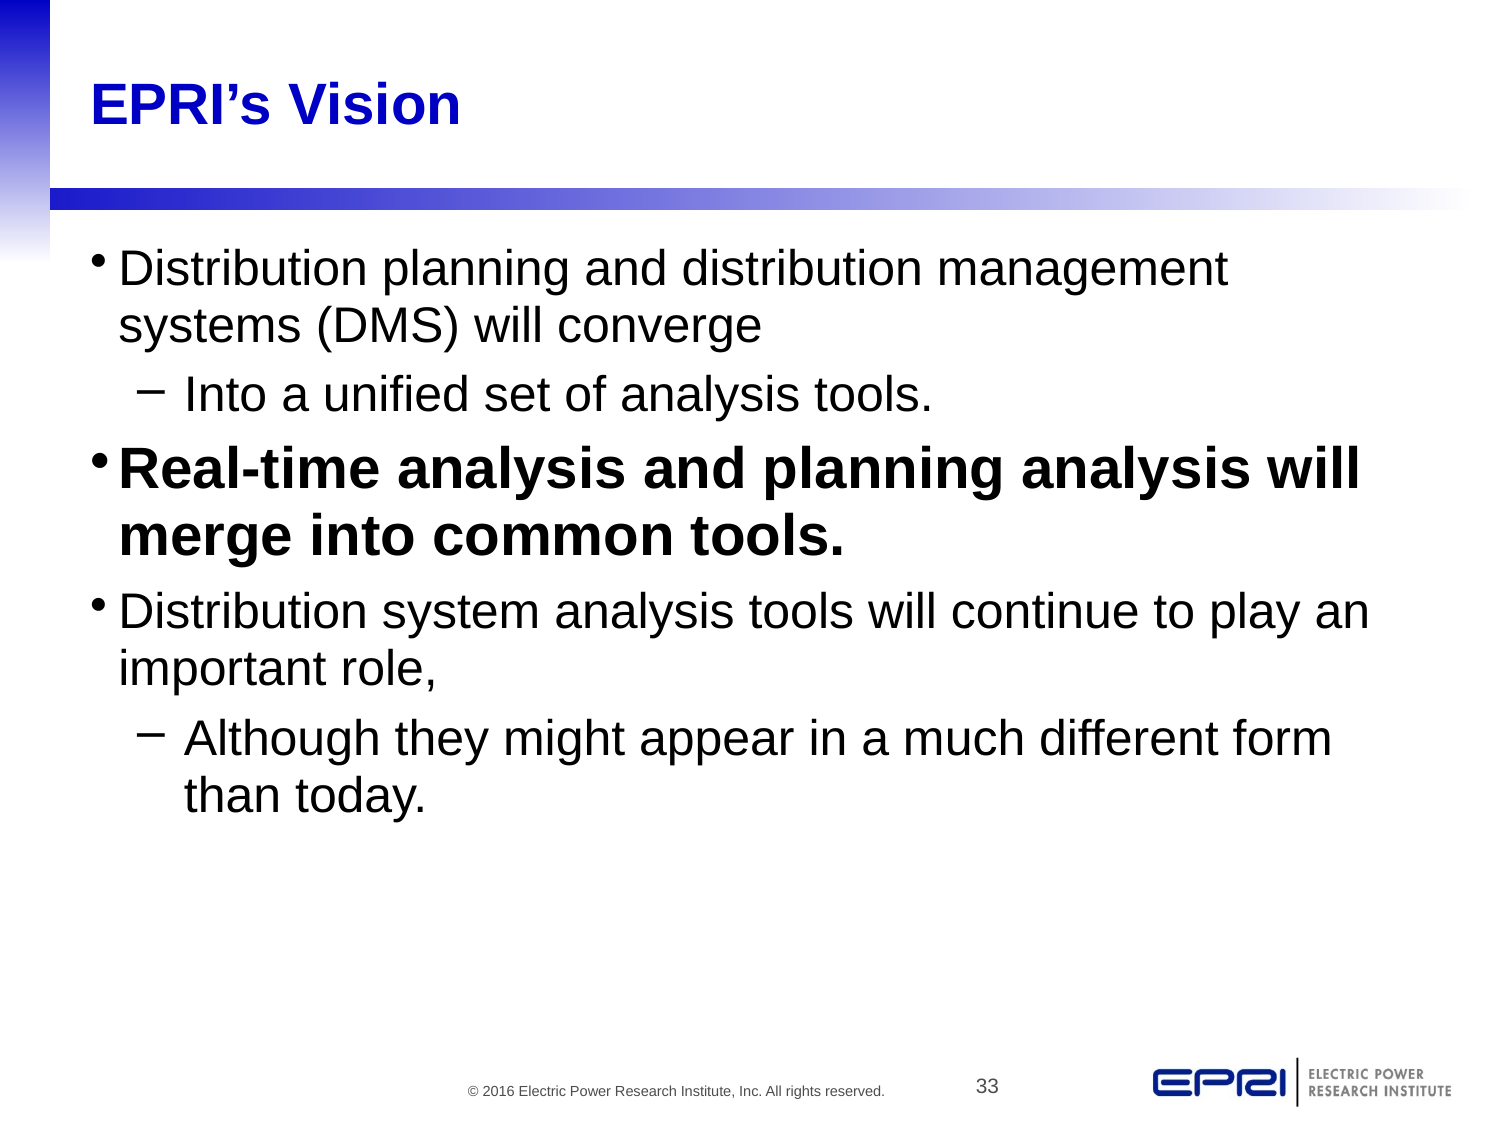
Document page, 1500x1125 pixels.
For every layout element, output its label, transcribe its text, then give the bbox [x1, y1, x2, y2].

list Distribution planning and distribution management systems (DMS) will converge Into a unified set of analysis tools. Real-time analysis and planning analysis will merge into common tools. Distribution system analysis tools will continue to play an important role, Although they might appear in a much different form than today. [75, 232, 1425, 1042]
title EPRI’s Vision [75, 29, 1425, 180]
picture [1151, 1057, 1452, 1107]
